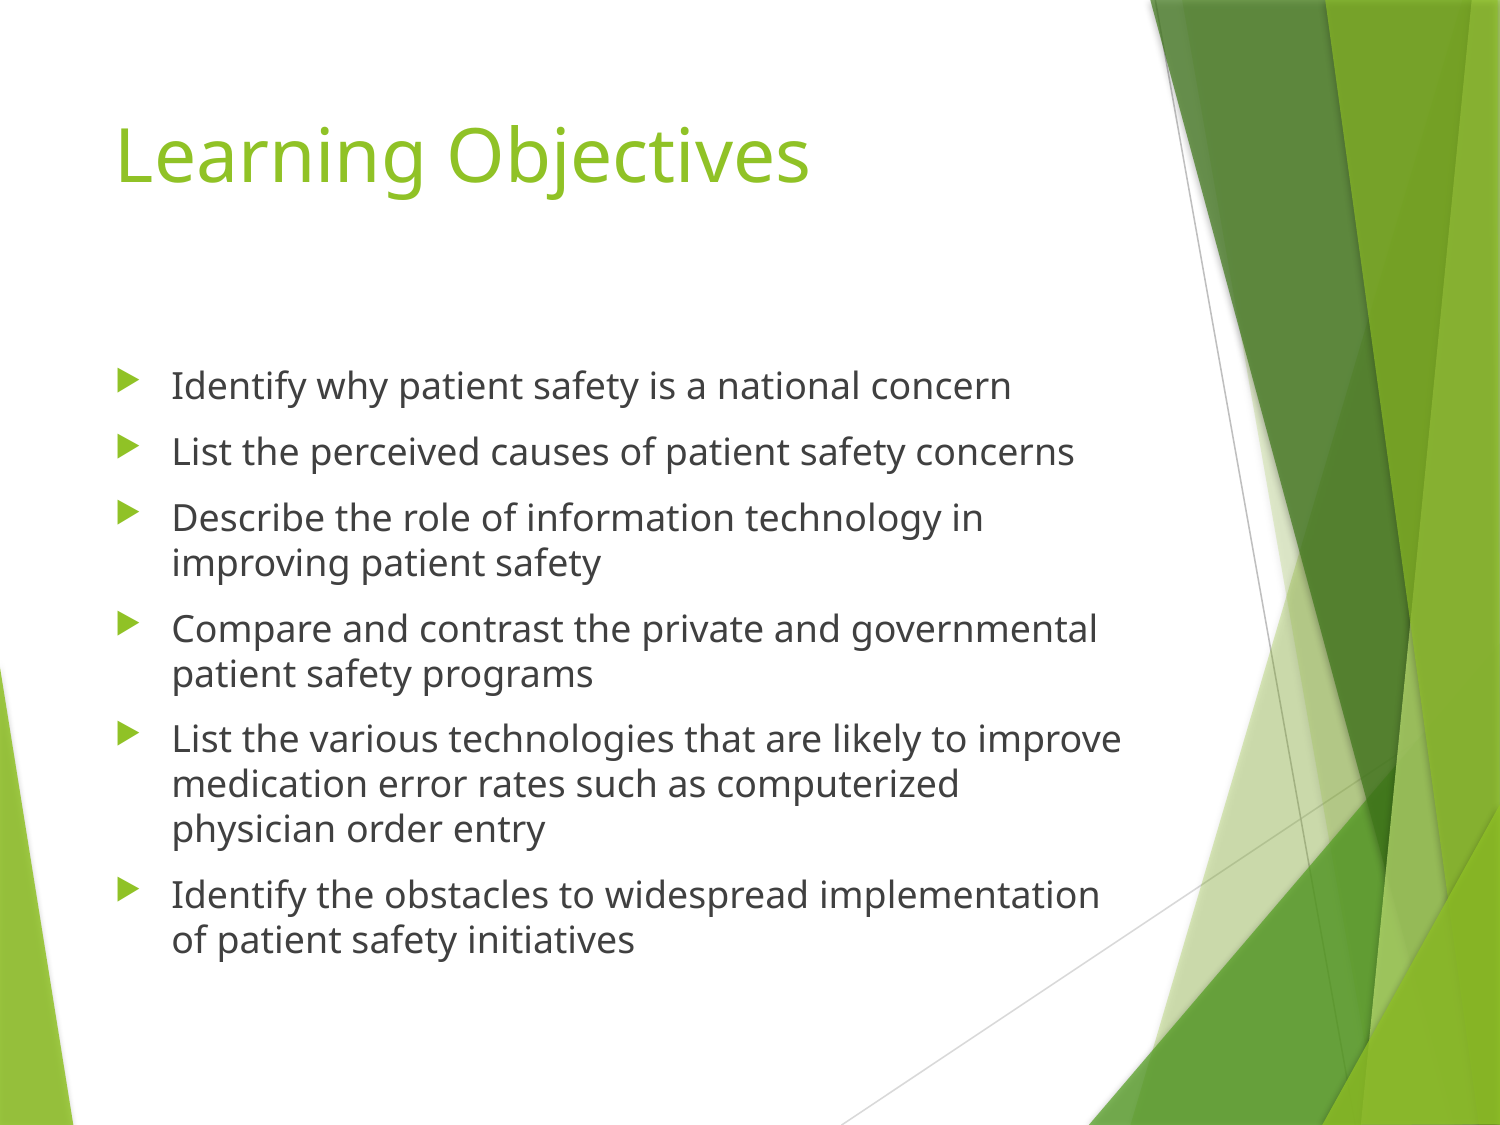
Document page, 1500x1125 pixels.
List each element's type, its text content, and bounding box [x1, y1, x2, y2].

title Learning Objectives [99, 99, 1142, 317]
list Identify why patient safety is a national concern List the perceived causes of patient safety concerns Describe the role of information technology in improving patient safety Compare and contrast the private and governmental patient safety programs List the various technologies that are likely to improve medication error rates such as computerized physician order entry Identify the obstacles to widespread implementation of patient safety initiatives [99, 354, 1142, 992]
